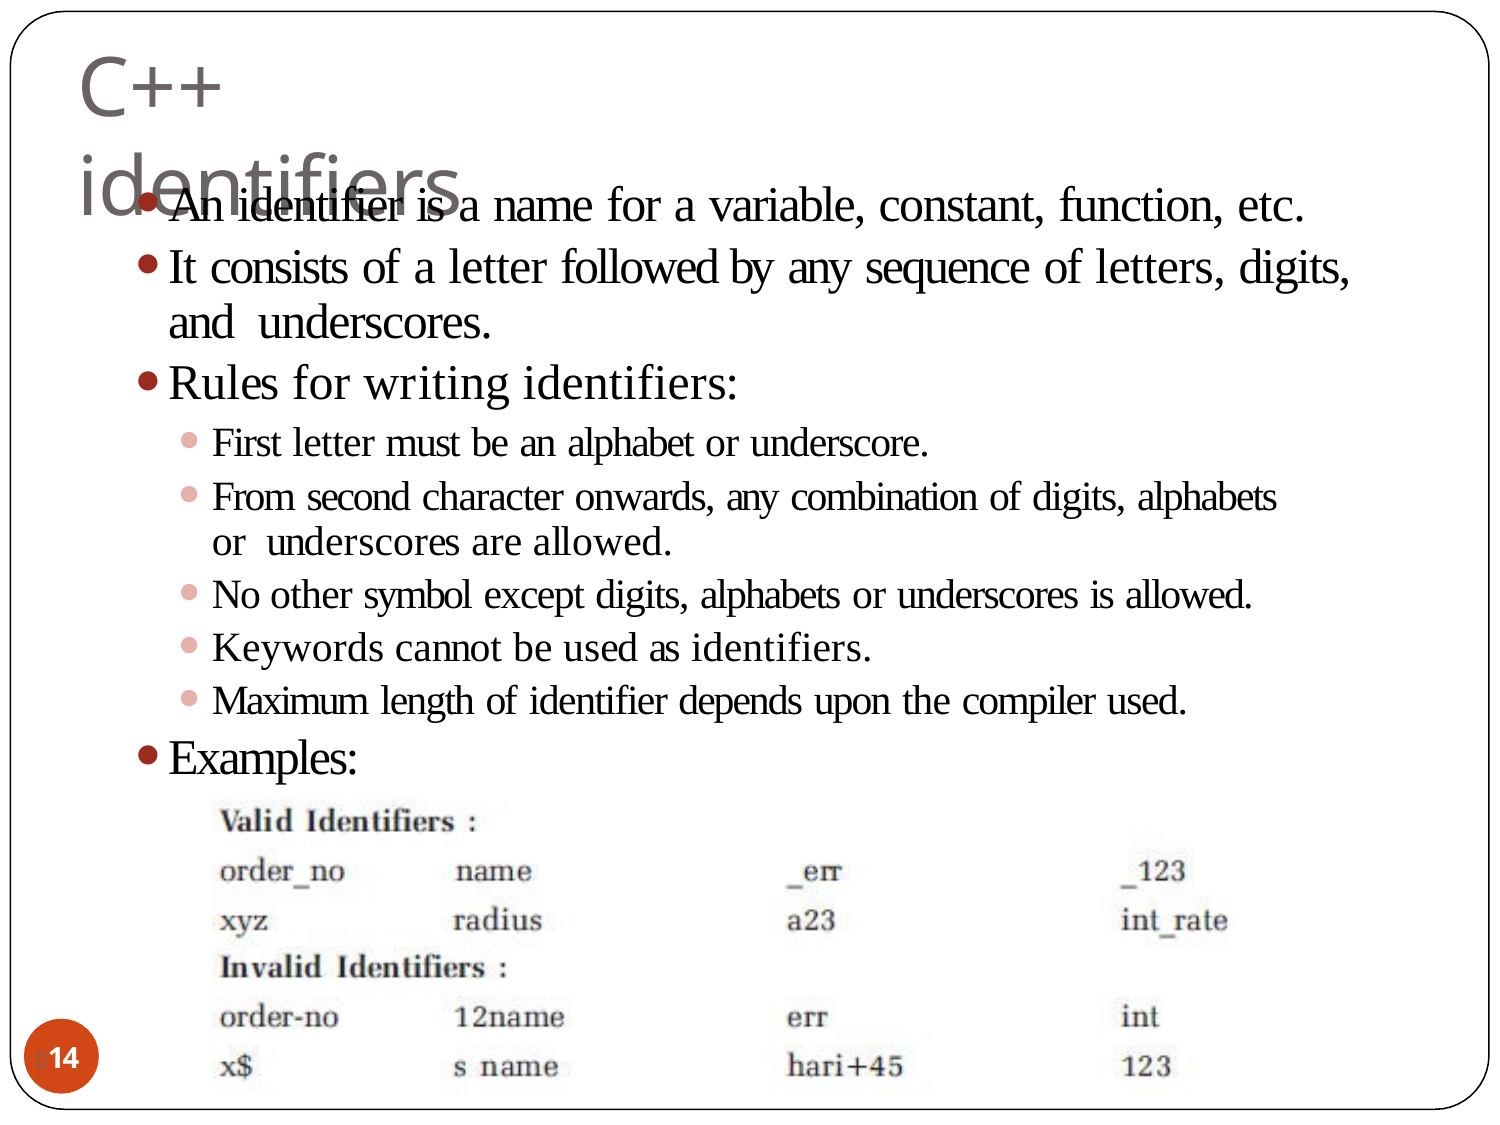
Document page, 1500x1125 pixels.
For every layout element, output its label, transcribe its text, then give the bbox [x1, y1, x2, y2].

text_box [23, 799, 1245, 1095]
slide_number 14 [32, 1103, 96, 1125]
title C++ identifiers [75, 31, 596, 232]
text_box An identifier is a name for a variable, constant, function, etc. It consists of a letter followed by any sequence of letters, digits, and underscores. Rules for writing identifiers: First letter must be an alphabet or underscore. From second character onwards, any combination of digits, alphabets or underscores are allowed. No other symbol except digits, alphabets or underscores is allowed. Keywords cannot be used as identifiers. Maximum length of identifier depends upon the compiler used. Examples: [128, 169, 1387, 785]
